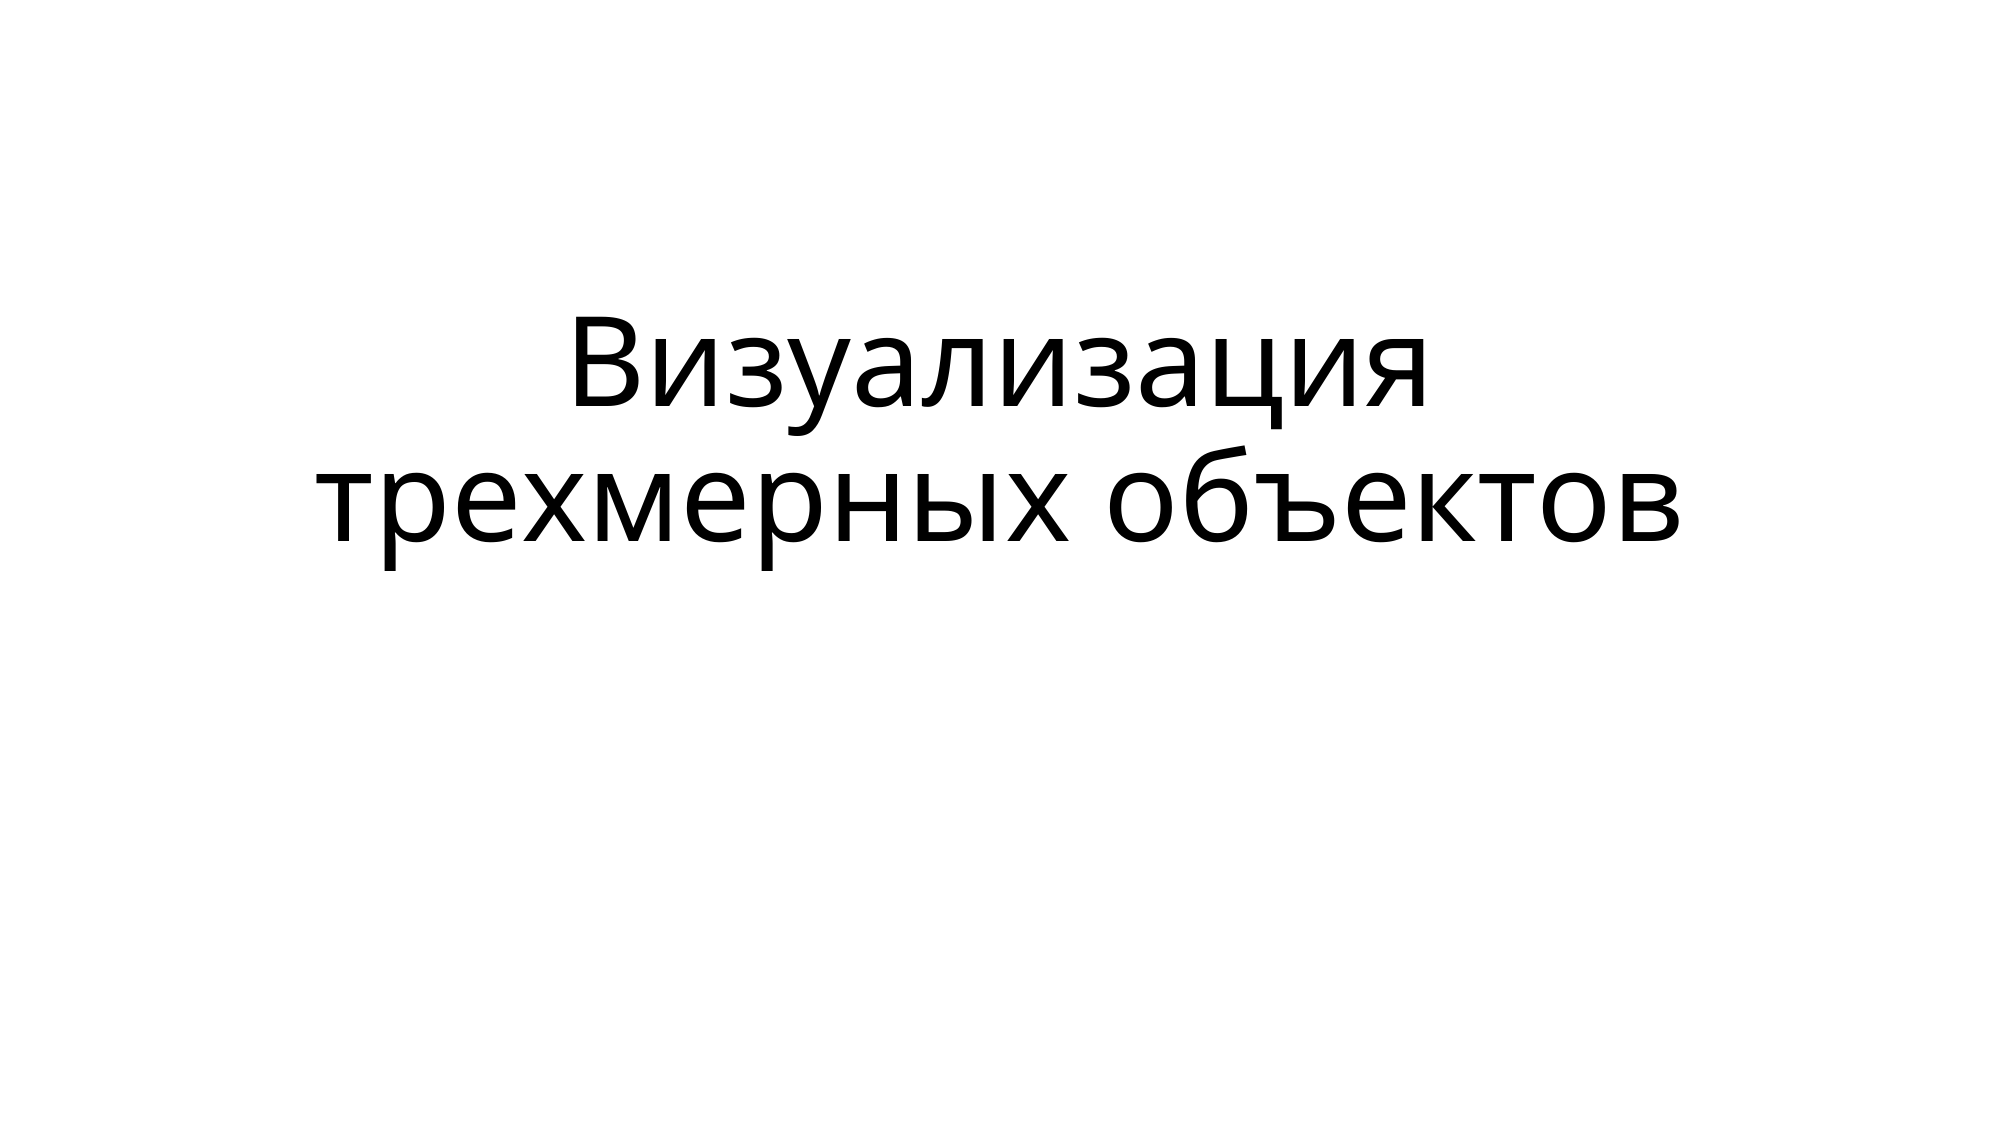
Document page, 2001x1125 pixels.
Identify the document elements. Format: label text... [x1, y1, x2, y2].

title Визуализация трехмерных объектов [249, 184, 1750, 576]
